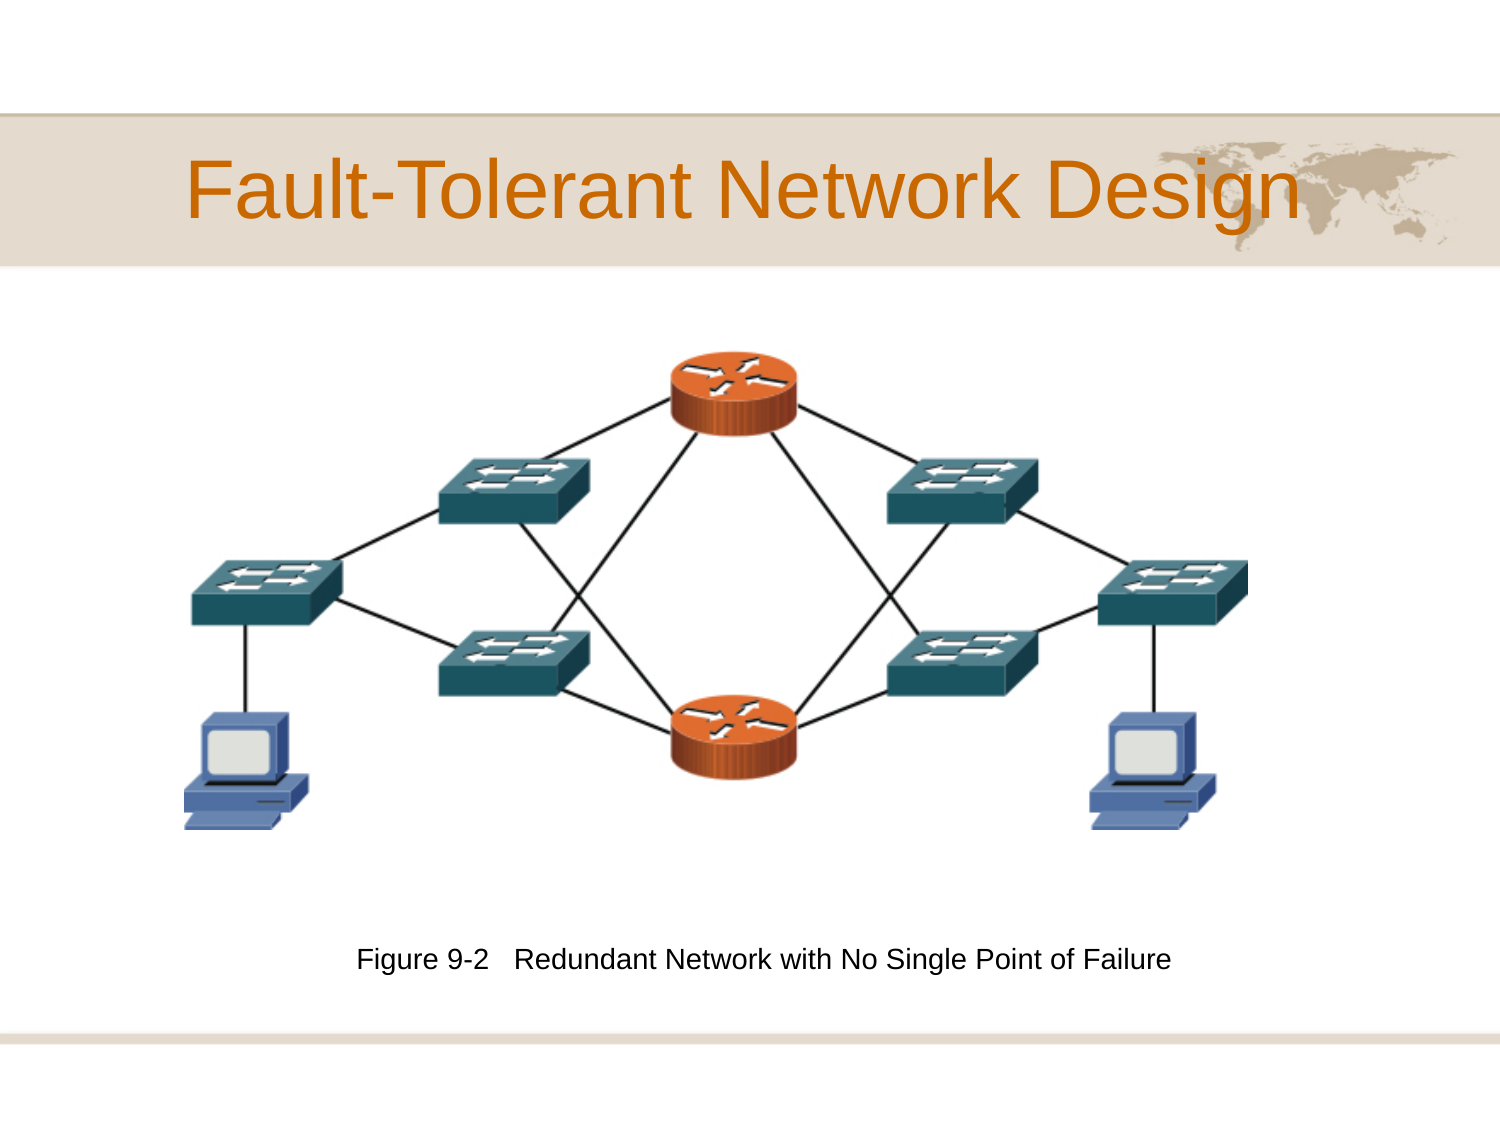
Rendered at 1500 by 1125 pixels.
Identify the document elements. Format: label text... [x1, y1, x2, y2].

picture [0, 0, 1500, 1125]
text_box Figure 9-2 Redundant Network with No Single Point of Failure [157, 932, 1373, 983]
list [76, 299, 1427, 963]
title Fault-Tolerant Network Design [69, 137, 1419, 233]
